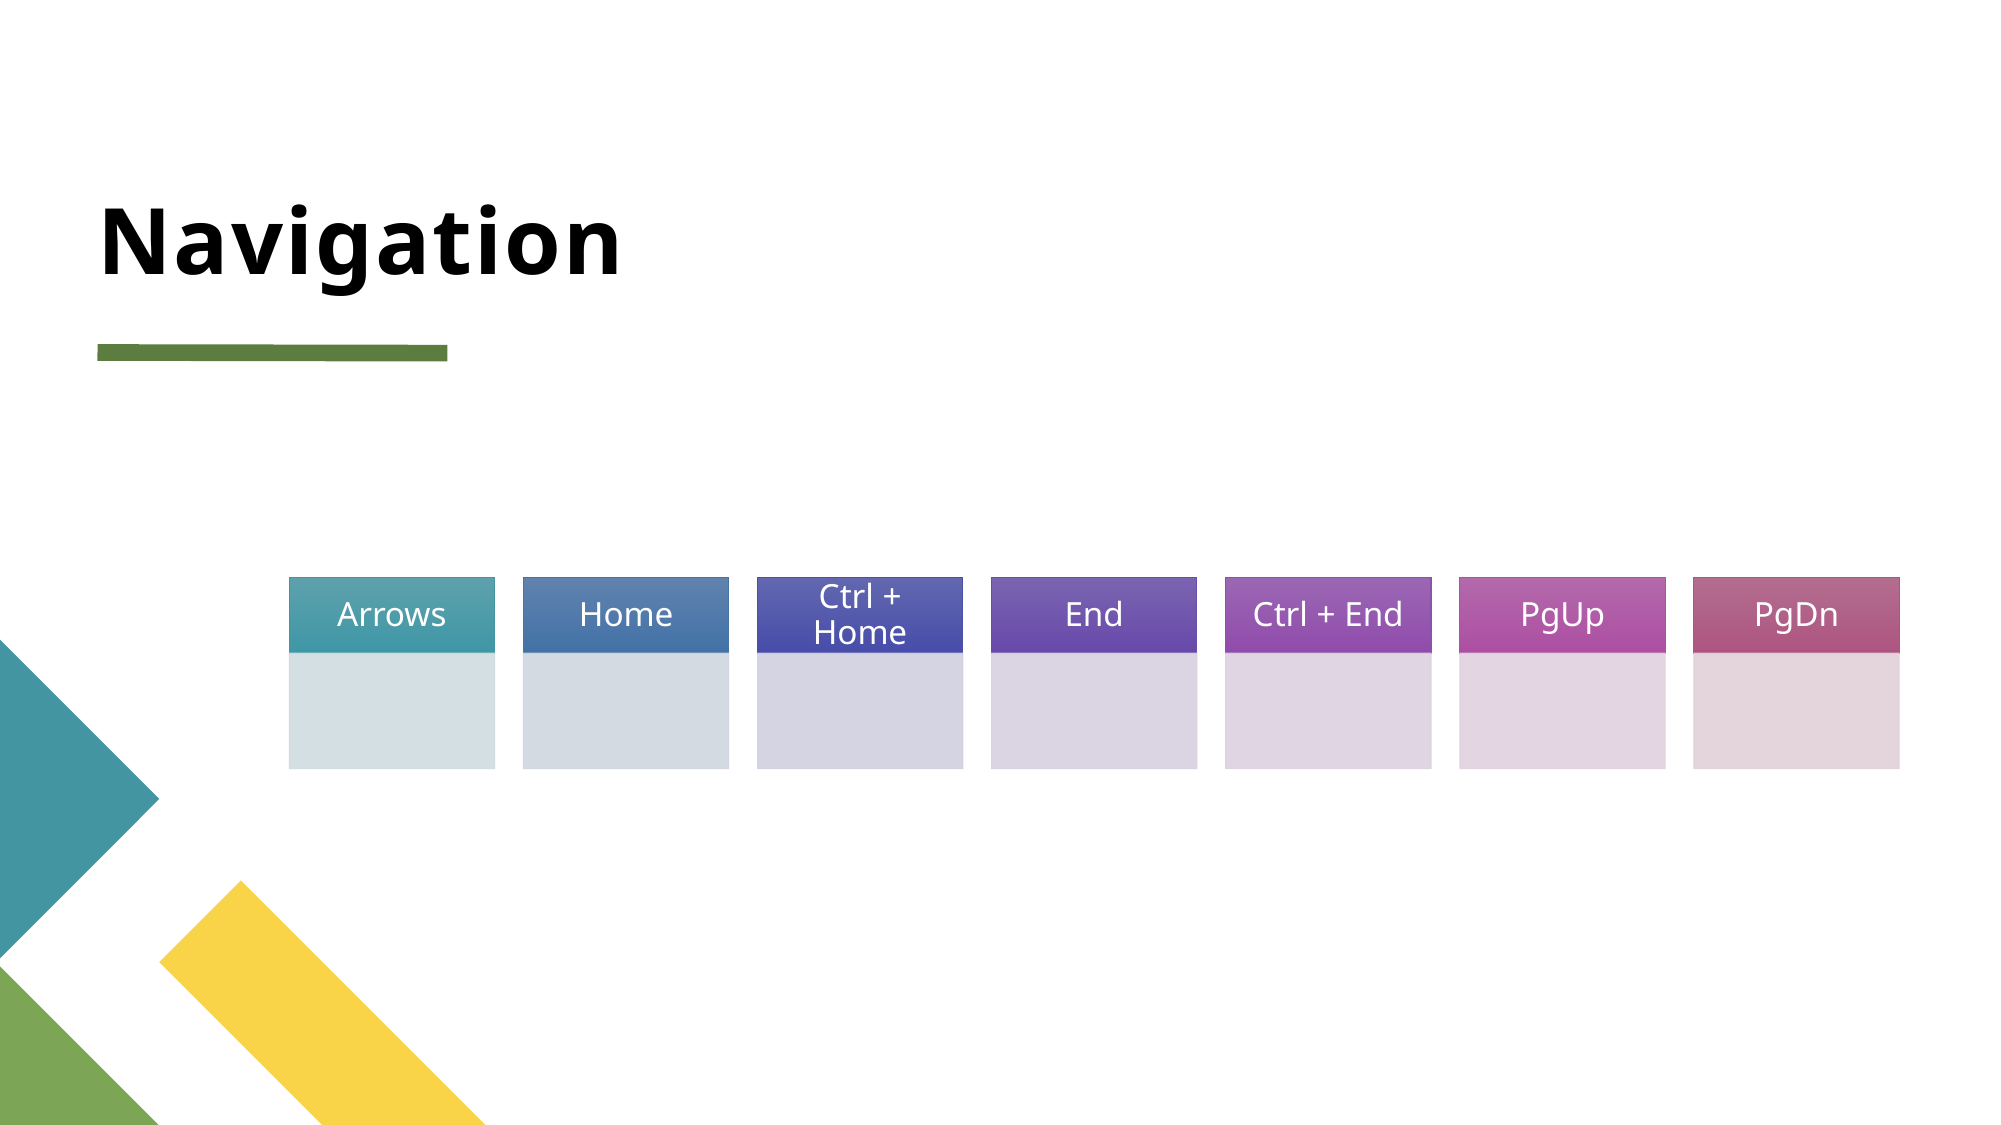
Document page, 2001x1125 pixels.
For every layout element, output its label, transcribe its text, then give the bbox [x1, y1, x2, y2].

title Navigation [97, 16, 1882, 293]
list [288, 369, 1900, 977]
